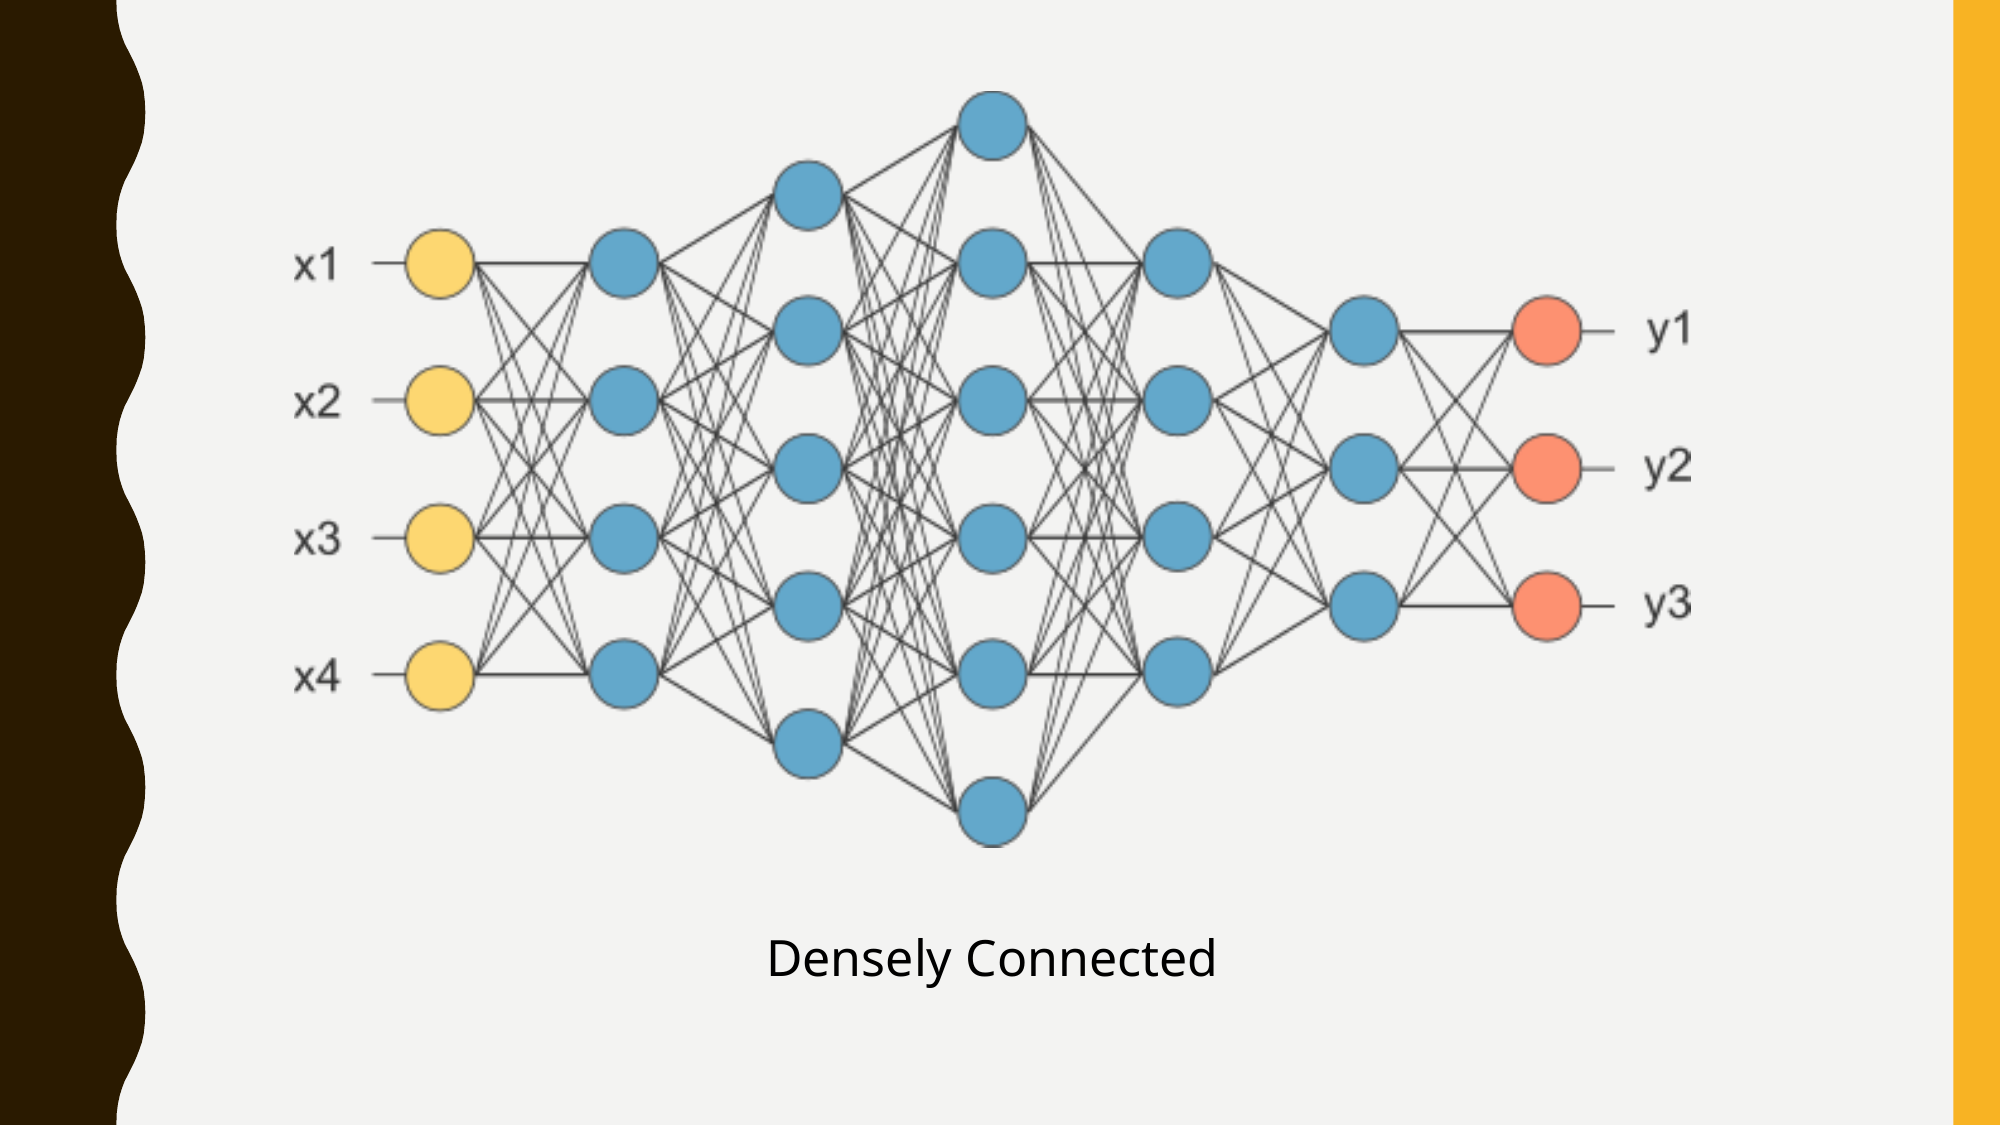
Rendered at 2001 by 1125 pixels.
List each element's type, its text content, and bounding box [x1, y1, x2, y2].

text_box Densely Connected [751, 918, 1234, 994]
picture [294, 91, 1691, 848]
